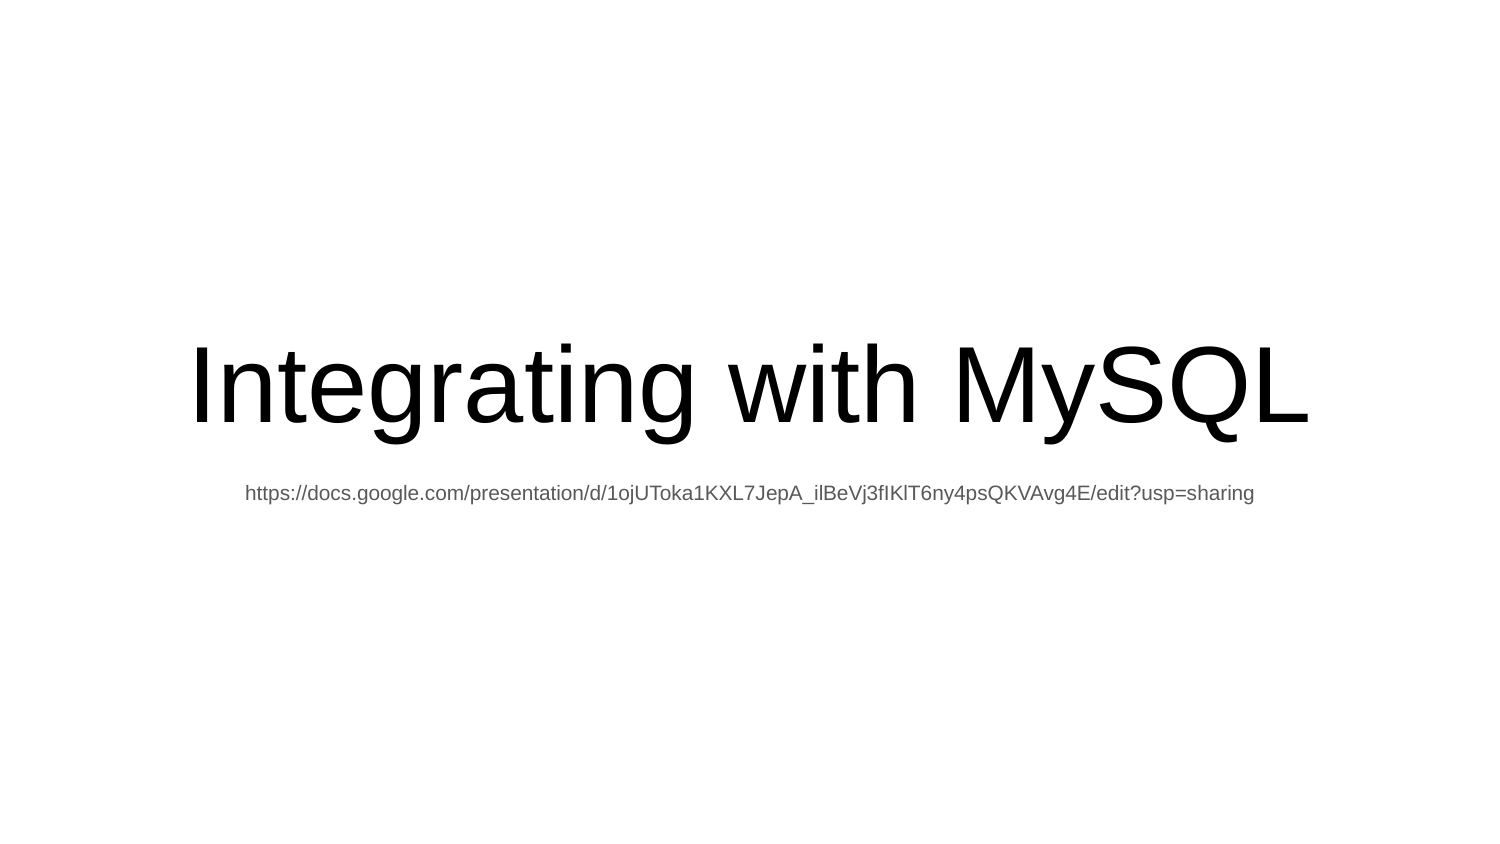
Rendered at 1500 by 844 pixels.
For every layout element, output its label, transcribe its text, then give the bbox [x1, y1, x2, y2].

subtitle https://docs.google.com/presentation/d/1ojUToka1KXL7JepA_ilBeVj3fIKlT6ny4psQKVAvg4E/edit?usp=sharing [51, 464, 1449, 595]
title Integrating with MySQL [51, 122, 1449, 459]
